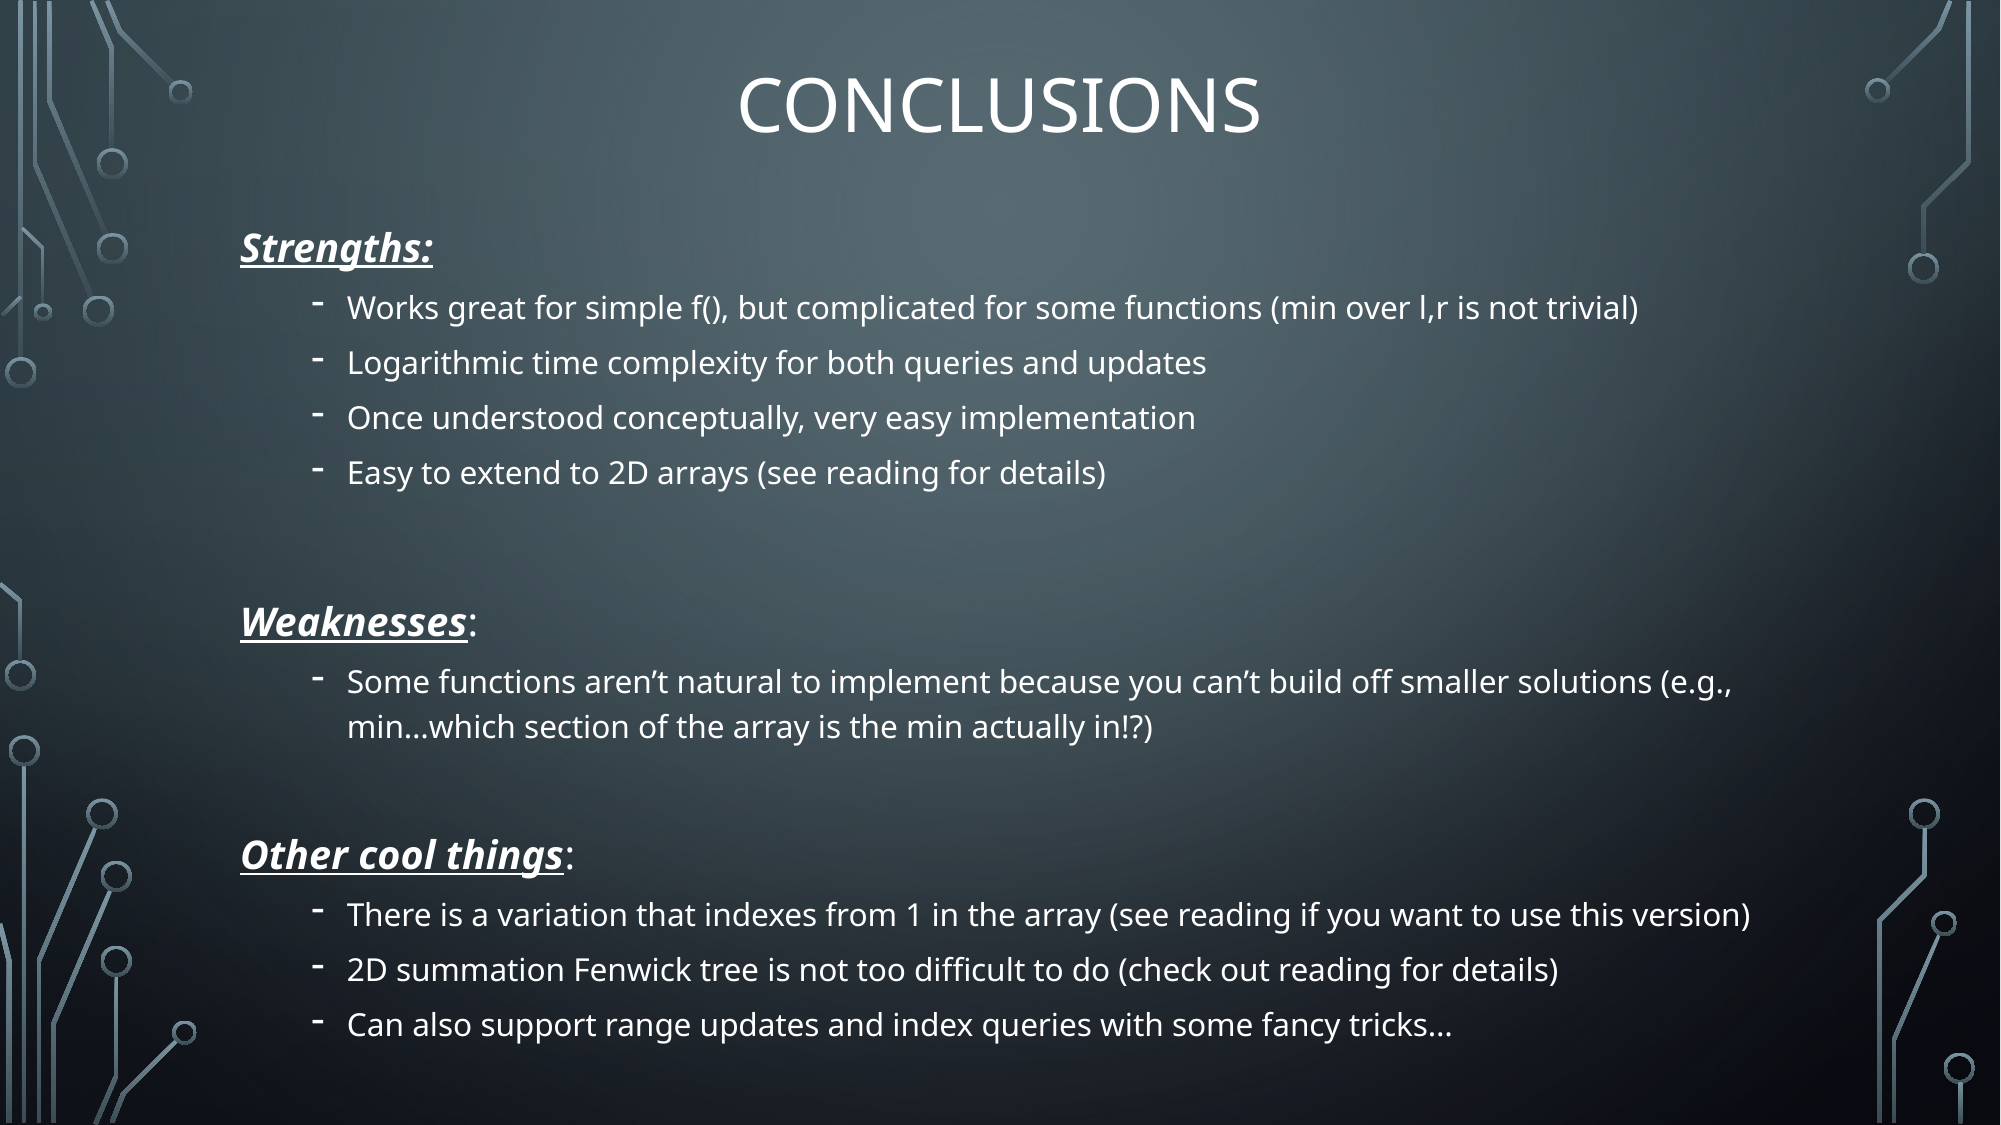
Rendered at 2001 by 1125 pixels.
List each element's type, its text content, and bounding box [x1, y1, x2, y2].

title Conclusions [187, 37, 1813, 179]
text_box Strengths: Works great for simple f(), but complicated for some functions (min over l,r is not trivial) Logarithmic time complexity for both queries and updates Once understood conceptually, very easy implementation Easy to extend to 2D arrays (see reading for details) Weaknesses: Some functions aren’t natural to implement because you can’t build off smaller solutions (e.g., min…which section of the array is the min actually in!?) Other cool things: There is a variation that indexes from 1 in the array (see reading if you want to use this version) 2D summation Fenwick tree is not too difficult to do (check out reading for details) Can also support range updates and index queries with some fancy tricks… [225, 205, 1775, 1075]
